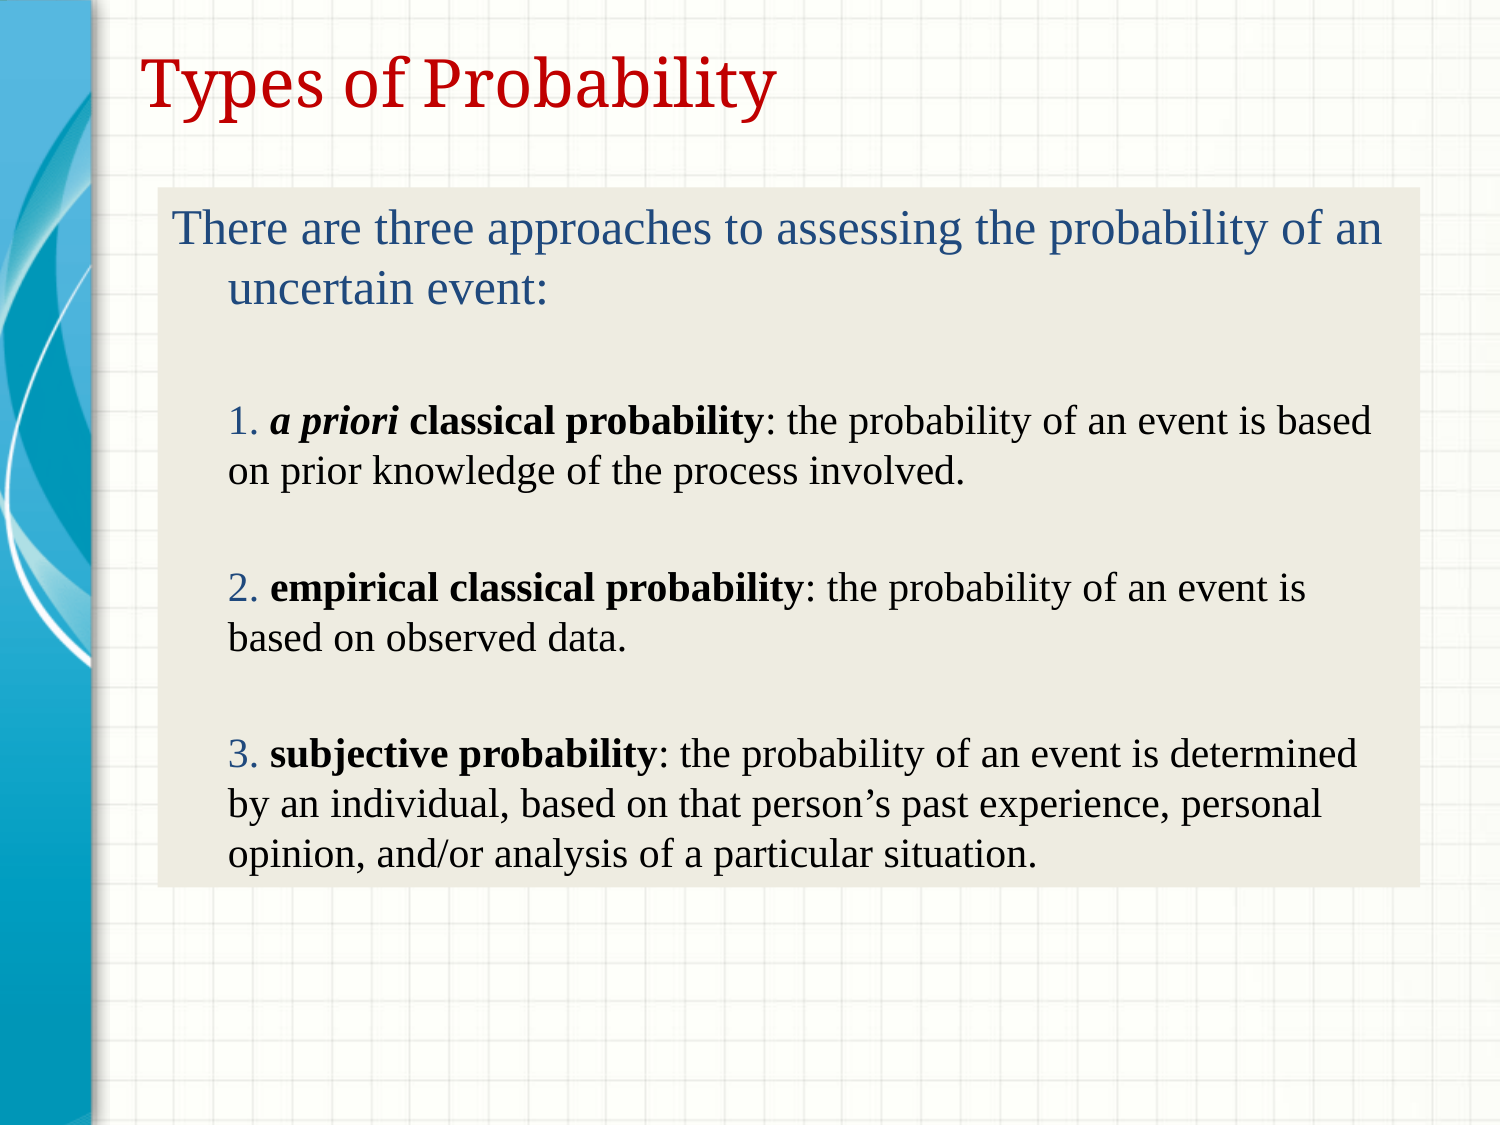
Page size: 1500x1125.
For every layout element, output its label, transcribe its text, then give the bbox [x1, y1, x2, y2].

picture [0, 0, 1500, 1125]
text_box There are three approaches to assessing the probability of an uncertain event: 1. a priori classical probability: the probability of an event is based on prior knowledge of the process involved. 2. empirical classical probability: the probability of an event is based on observed data. 3. subjective probability: the probability of an event is determined by an individual, based on that person’s past experience, personal opinion, and/or analysis of a particular situation. [157, 187, 1421, 888]
title Types of Probability [125, 24, 1438, 138]
